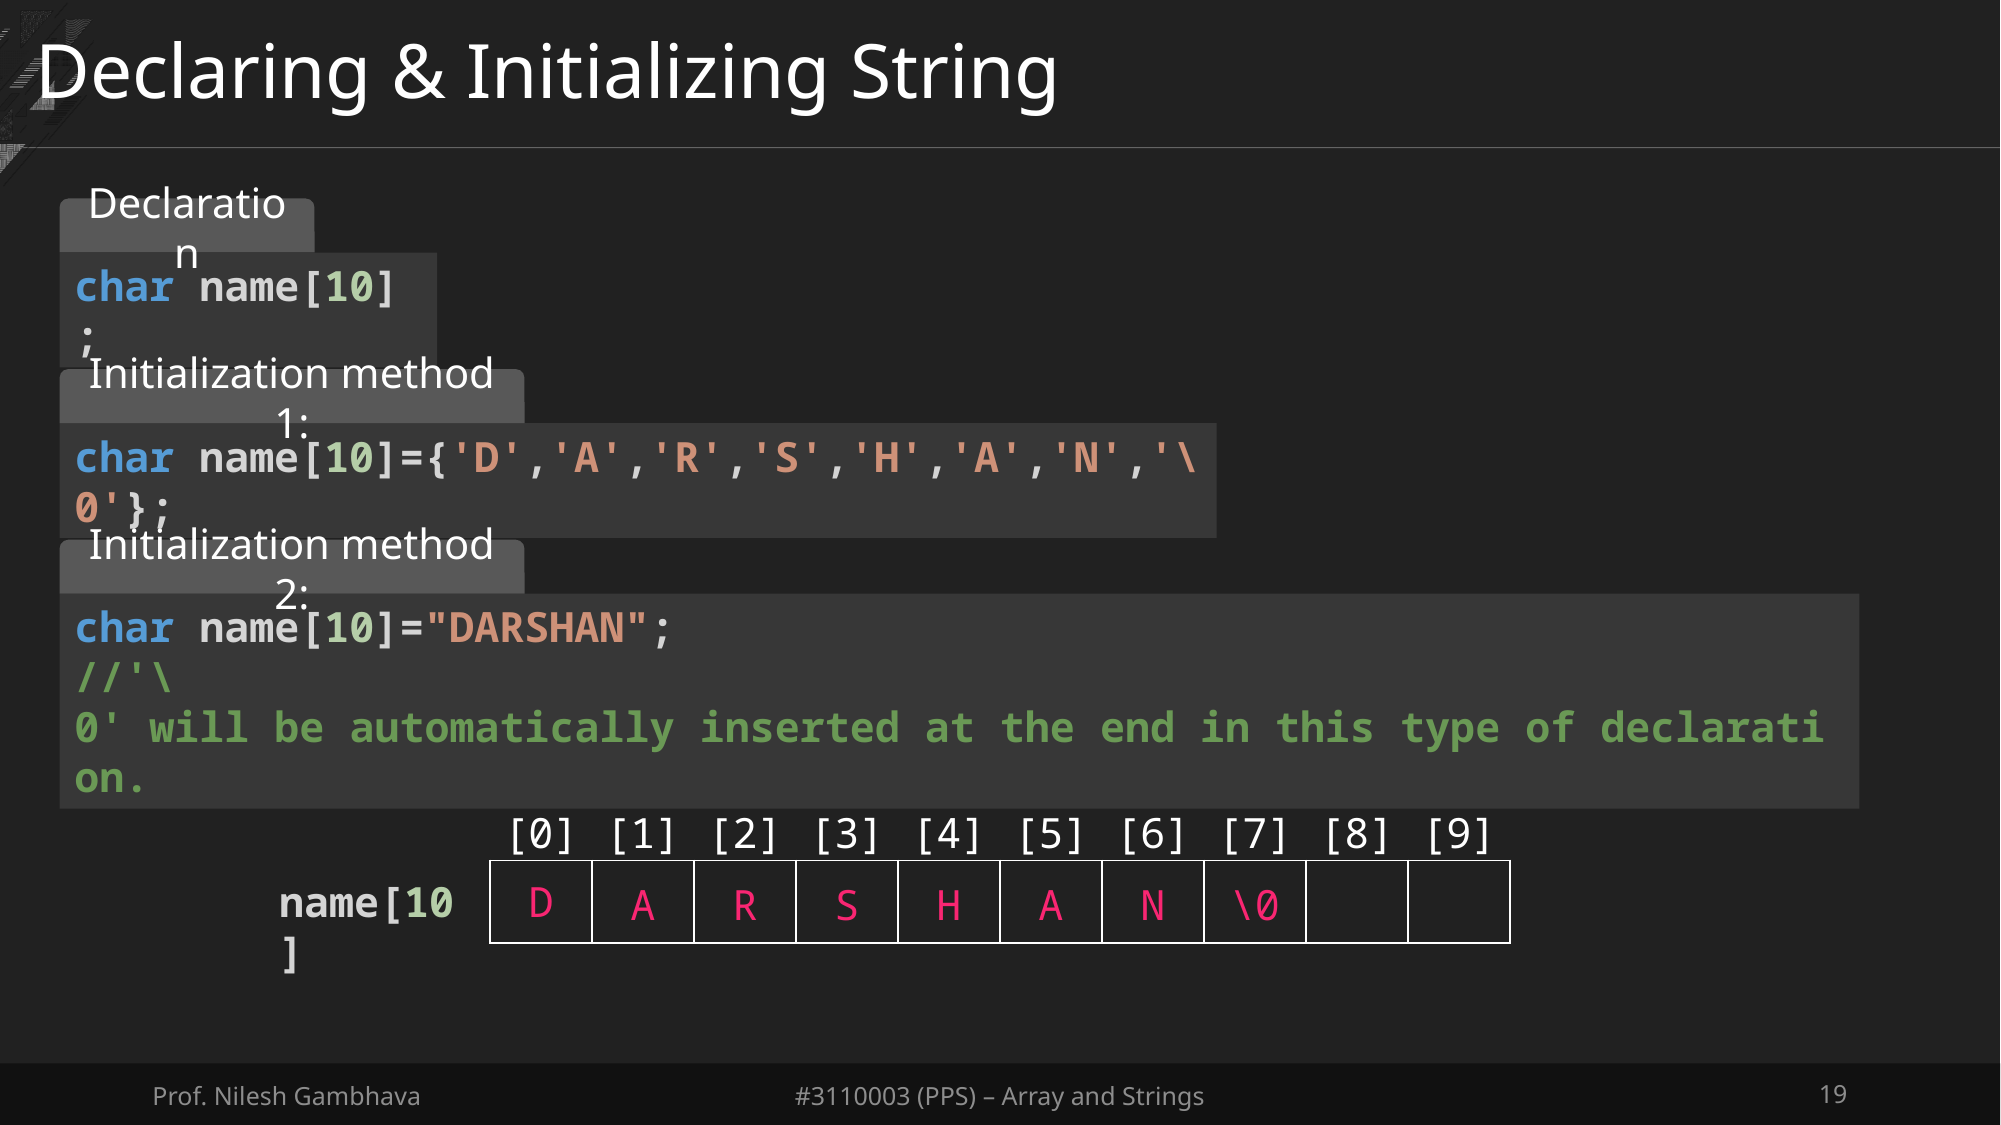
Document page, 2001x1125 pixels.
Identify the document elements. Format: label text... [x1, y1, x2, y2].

table_cell S [797, 861, 897, 942]
table_cell H [899, 861, 999, 942]
table_header [6] [1102, 781, 1204, 860]
table_header [7] [1204, 781, 1306, 860]
text_box name[10] [264, 868, 490, 984]
table_cell D [491, 861, 591, 942]
table_cell \0 [1205, 861, 1305, 942]
table_header [4] [898, 781, 1000, 860]
table_header [1] [592, 781, 694, 860]
table_header [5] [1000, 781, 1102, 860]
table_cell R [695, 861, 795, 942]
title Declaring & Initializing String [0, 0, 2000, 148]
text_box char name[10]={'D','A','R','S','H','A','N','\0'}; [59, 423, 1217, 538]
text_box Declaration [58, 197, 316, 254]
table_header [9] [1408, 781, 1510, 860]
table_header [8] [1306, 781, 1408, 860]
table_header [2] [694, 781, 796, 860]
text_box Initialization method 1: [58, 368, 526, 425]
table_cell [1409, 861, 1509, 942]
table_cell A [1001, 861, 1101, 942]
table_header [0] [490, 781, 592, 860]
text_box Initialization method 2: [58, 538, 526, 595]
text_box char name[10]; [59, 252, 438, 368]
table_cell [1307, 861, 1407, 942]
table_cell A [593, 861, 693, 942]
table_header [3] [796, 781, 898, 860]
text_box char name[10]="DARSHAN"; //'\0' will be automatically inserted at the end in this type of declaration. [59, 593, 1860, 809]
table_cell N [1103, 861, 1203, 942]
